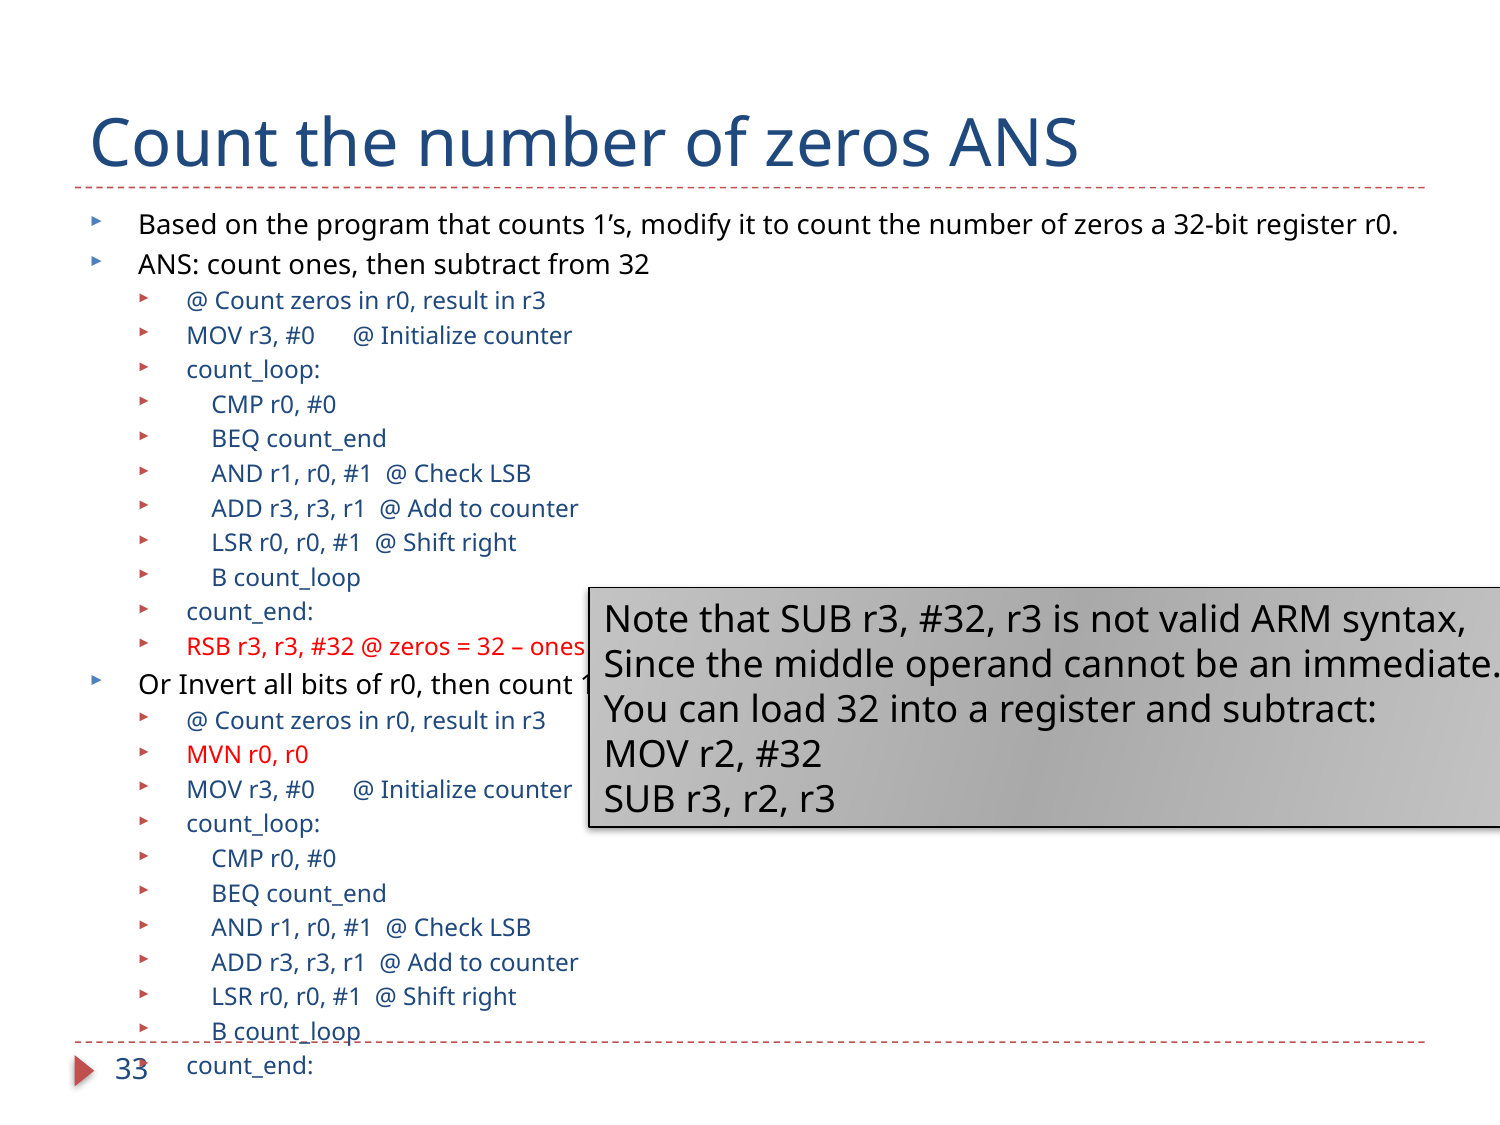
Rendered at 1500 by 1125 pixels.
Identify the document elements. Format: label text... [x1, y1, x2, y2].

title Count the number of zeros ANS [75, 24, 1425, 188]
list Based on the program that counts 1’s, modify it to count the number of zeros a 32-bit register r0. ANS: count ones, then subtract from 32 @ Count zeros in r0, result in r3 MOV r3, #0 @ Initialize counter count_loop: CMP r0, #0 BEQ count_end AND r1, r0, #1 @ Check LSB ADD r3, r3, r1 @ Add to counter LSR r0, r0, #1 @ Shift right B count_loop count_end: RSB r3, r3, #32 @ zeros = 32 – ones Or Invert all bits of r0, then count 1’s @ Count zeros in r0, result in r3 MVN r0, r0 MOV r3, #0 @ Initialize counter count_loop: CMP r0, #0 BEQ count_end AND r1, r0, #1 @ Check LSB ADD r3, r3, r1 @ Add to counter LSR r0, r0, #1 @ Shift right B count_loop count_end: [75, 200, 1425, 1100]
text_box Note that SUB r3, #32, r3 is not valid ARM syntax, Since the middle operand cannot be an immediate. You can load 32 into a register and subtract: MOV r2, #32 SUB r3, r2, r3 [588, 587, 1500, 828]
